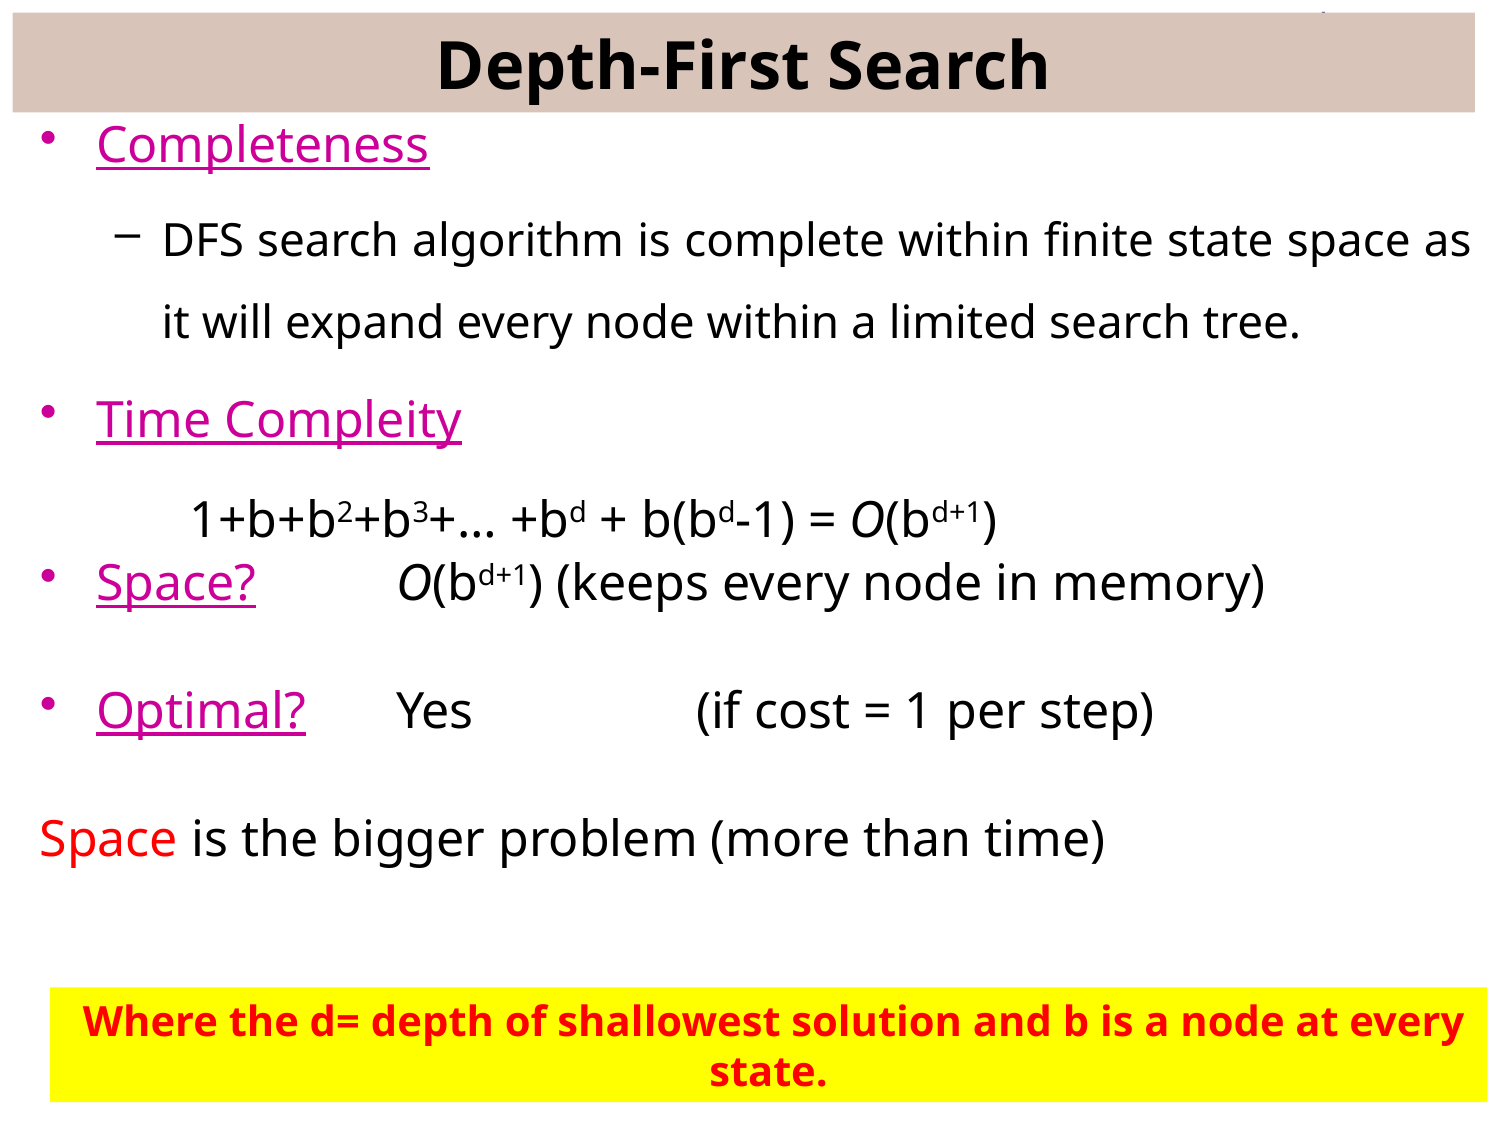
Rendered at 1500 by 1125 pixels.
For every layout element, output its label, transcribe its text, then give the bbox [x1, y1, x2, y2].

text_box Where the d= depth of shallowest solution and b is a node at every state. [49, 987, 1488, 1103]
title Depth-First Search [11, 11, 1476, 113]
list Completeness DFS search algorithm is complete within finite state space as it will expand every node within a limited search tree. Time Compleity 1+b+b2+b3+… +bd + b(bd-1) = O(bd+1) Space? O(bd+1) (keeps every node in memory) Optimal? Yes (if cost = 1 per step) Space is the bigger problem (more than time) [24, 111, 1488, 926]
